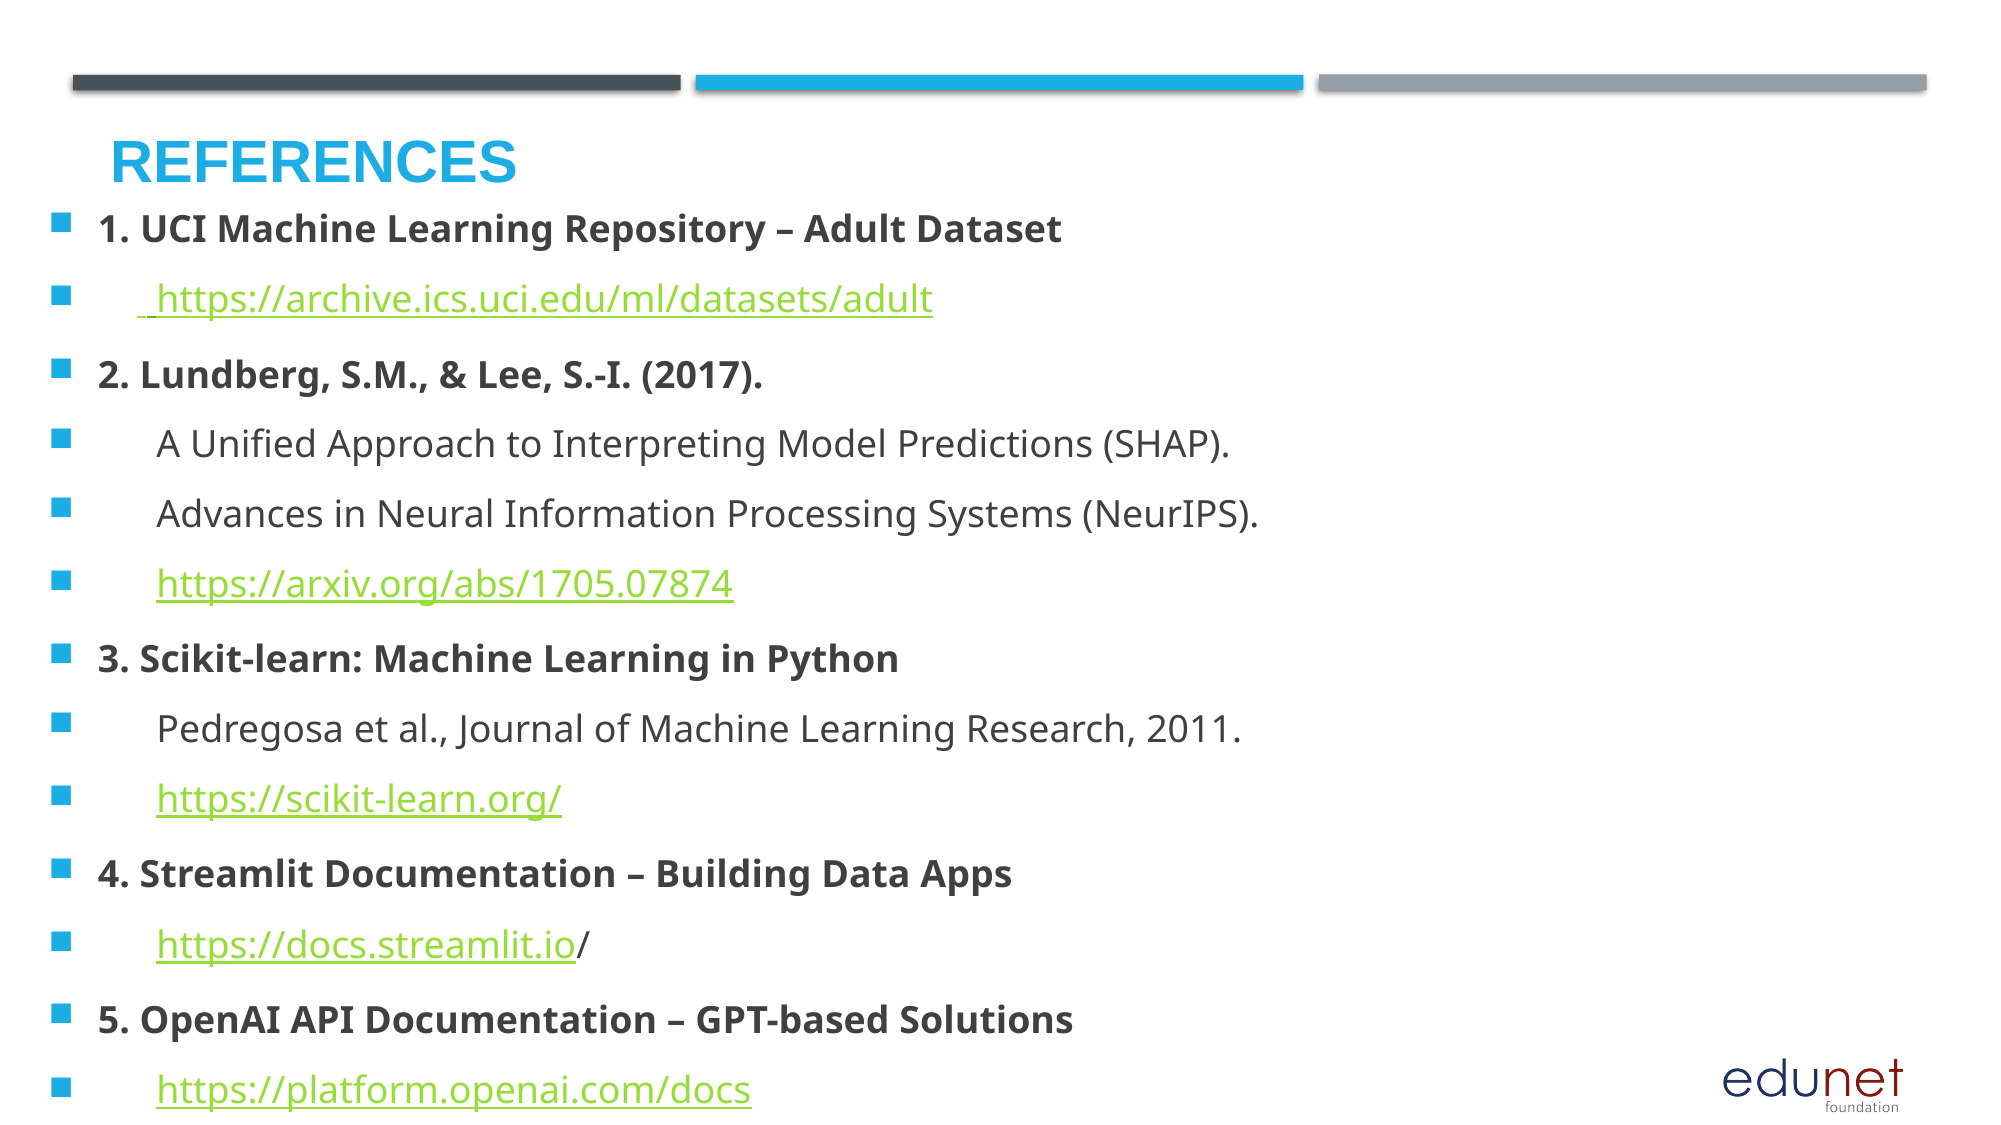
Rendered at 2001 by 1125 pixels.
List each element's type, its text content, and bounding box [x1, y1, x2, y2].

list 1. UCI Machine Learning Repository – Adult Dataset https://archive.ics.uci.edu/ml/datasets/adult 2. Lundberg, S.M., & Lee, S.-I. (2017). A Unified Approach to Interpreting Model Predictions (SHAP). Advances in Neural Information Processing Systems (NeurIPS). https://arxiv.org/abs/1705.07874 3. Scikit-learn: Machine Learning in Python Pedregosa et al., Journal of Machine Learning Research, 2011. https://scikit-learn.org/ 4. Streamlit Documentation – Building Data Apps https://docs.streamlit.io/ 5. OpenAI API Documentation – GPT-based Solutions https://platform.openai.com/docs [32, 384, 2000, 1003]
picture [1719, 1056, 1905, 1116]
title References [95, 115, 1905, 203]
